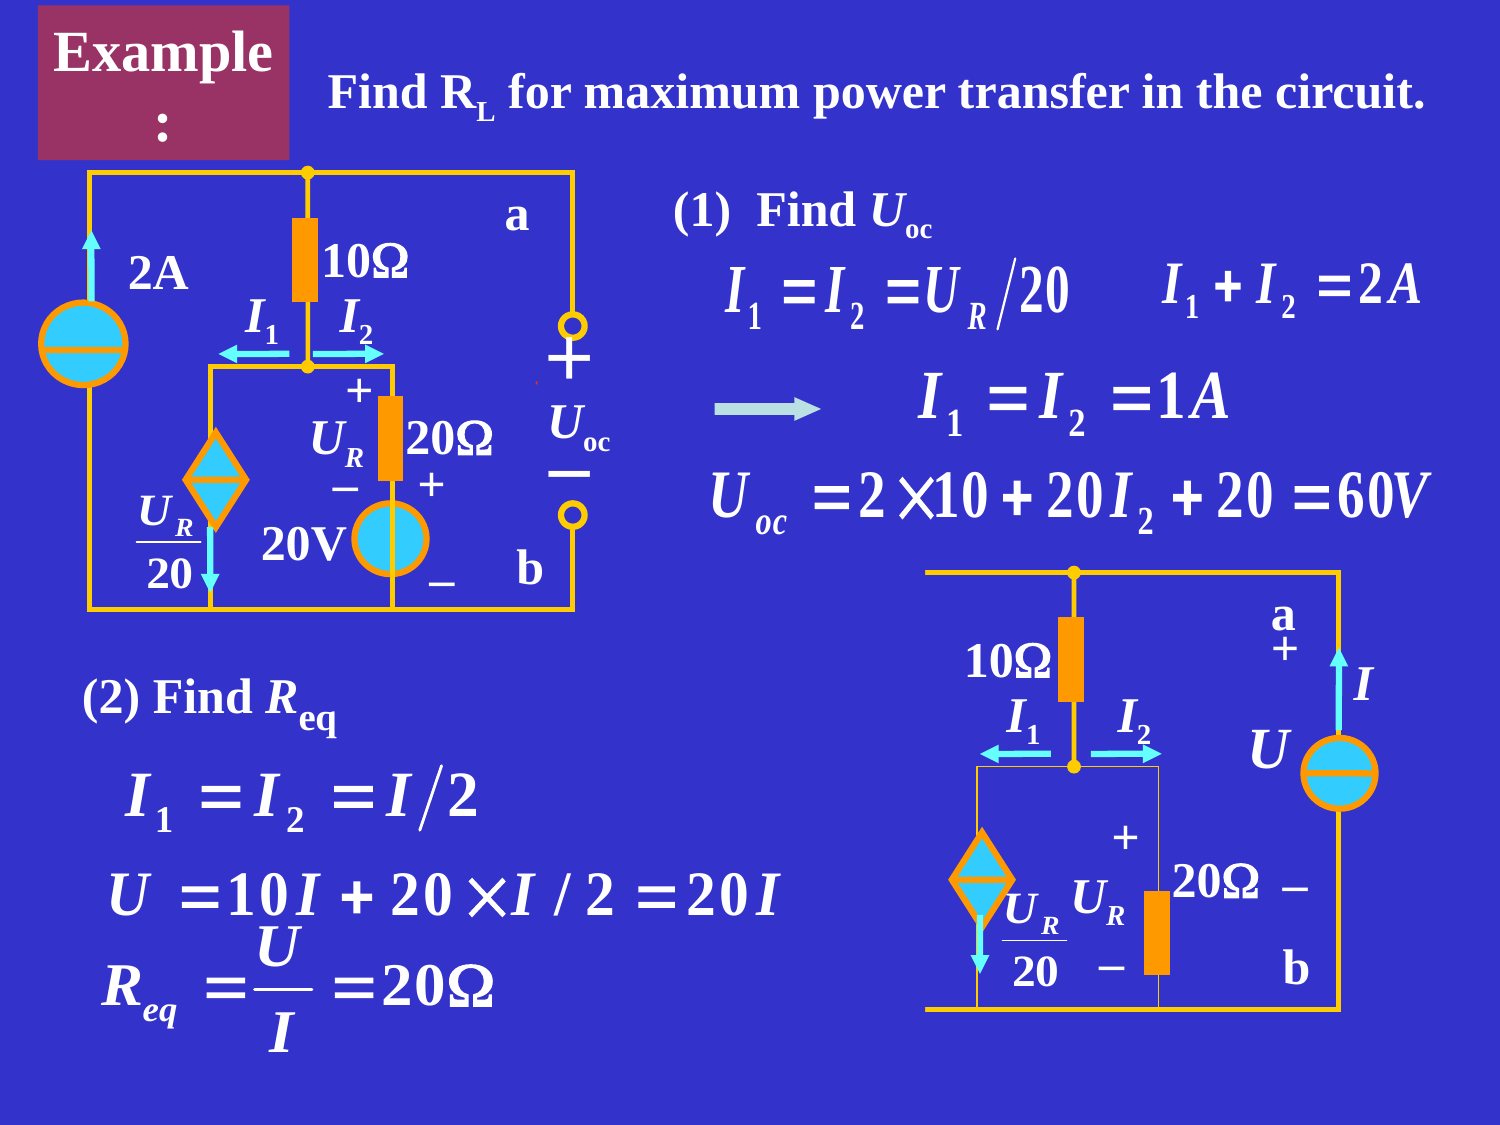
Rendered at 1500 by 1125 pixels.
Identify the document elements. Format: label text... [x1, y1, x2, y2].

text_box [300, 278, 413, 355]
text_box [88, 904, 508, 1065]
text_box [99, 857, 798, 930]
text_box Find RL for maximum power transfer in the circuit. [312, 51, 1458, 135]
text_box [714, 397, 822, 421]
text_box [830, 548, 1418, 1034]
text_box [714, 243, 1081, 339]
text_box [702, 449, 1448, 550]
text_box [40, 172, 691, 614]
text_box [905, 349, 1244, 446]
text_box Example: [37, 5, 290, 161]
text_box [111, 751, 491, 841]
text_box (2) Find Req [66, 639, 352, 746]
text_box (1) Find Uoc [580, 168, 1025, 252]
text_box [206, 278, 299, 355]
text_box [1151, 243, 1430, 327]
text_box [525, 314, 668, 528]
